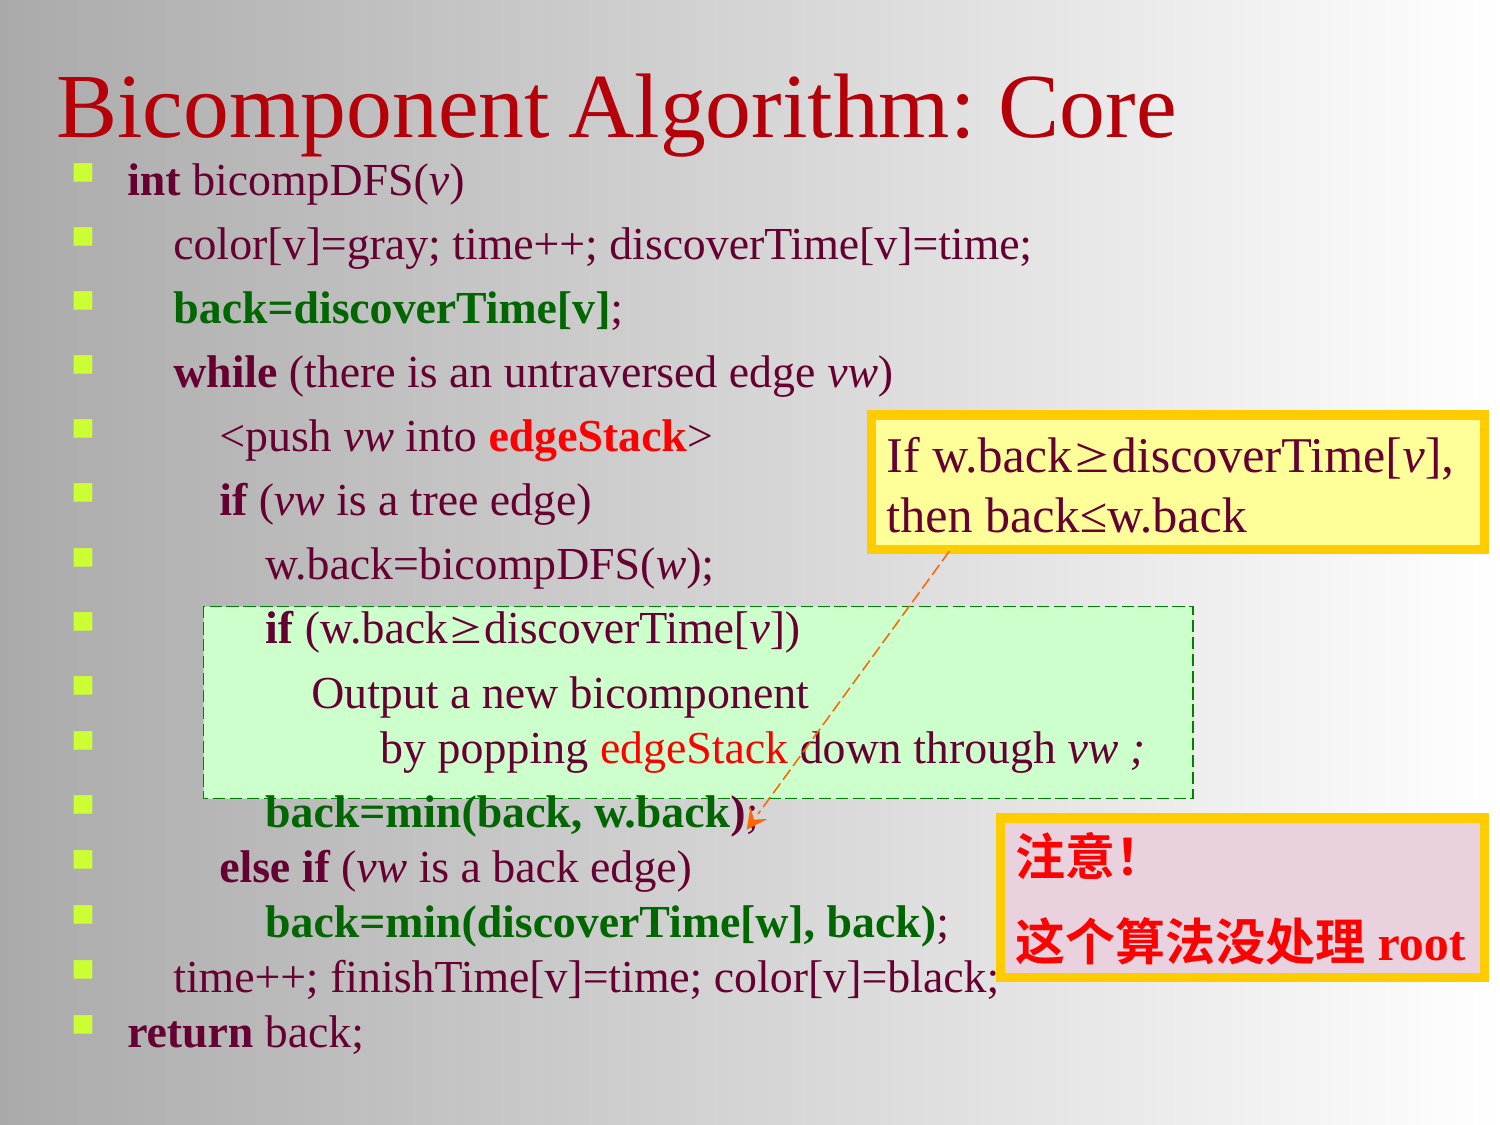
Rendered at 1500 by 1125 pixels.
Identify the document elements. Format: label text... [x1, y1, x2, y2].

text_box [0, 0, 1500, 1125]
text_box 注意！ 这个算法没处理root [1000, 818, 1485, 978]
title Bicomponent Algorithm: Core [41, 38, 1459, 164]
list int bicompDFS(v) color[v]=gray; time++; discoverTime[v]=time; back=discoverTime[v]; while (there is an untraversed edge vw) <push vw into edgeStack> if (vw is a tree edge) w.back=bicompDFS(w); if (w.backdiscoverTime[v]) Output a new bicomponent by popping edgeStack down through vw ; back=min(back, w.back); else if (vw is a back edge) back=min(discoverTime[w], back); time++; finishTime[v]=time; color[v]=black; return back; [55, 164, 1403, 1081]
text_box If w.backdiscoverTime[v], then back≤w.back [871, 414, 1485, 550]
text_box [746, 806, 768, 830]
